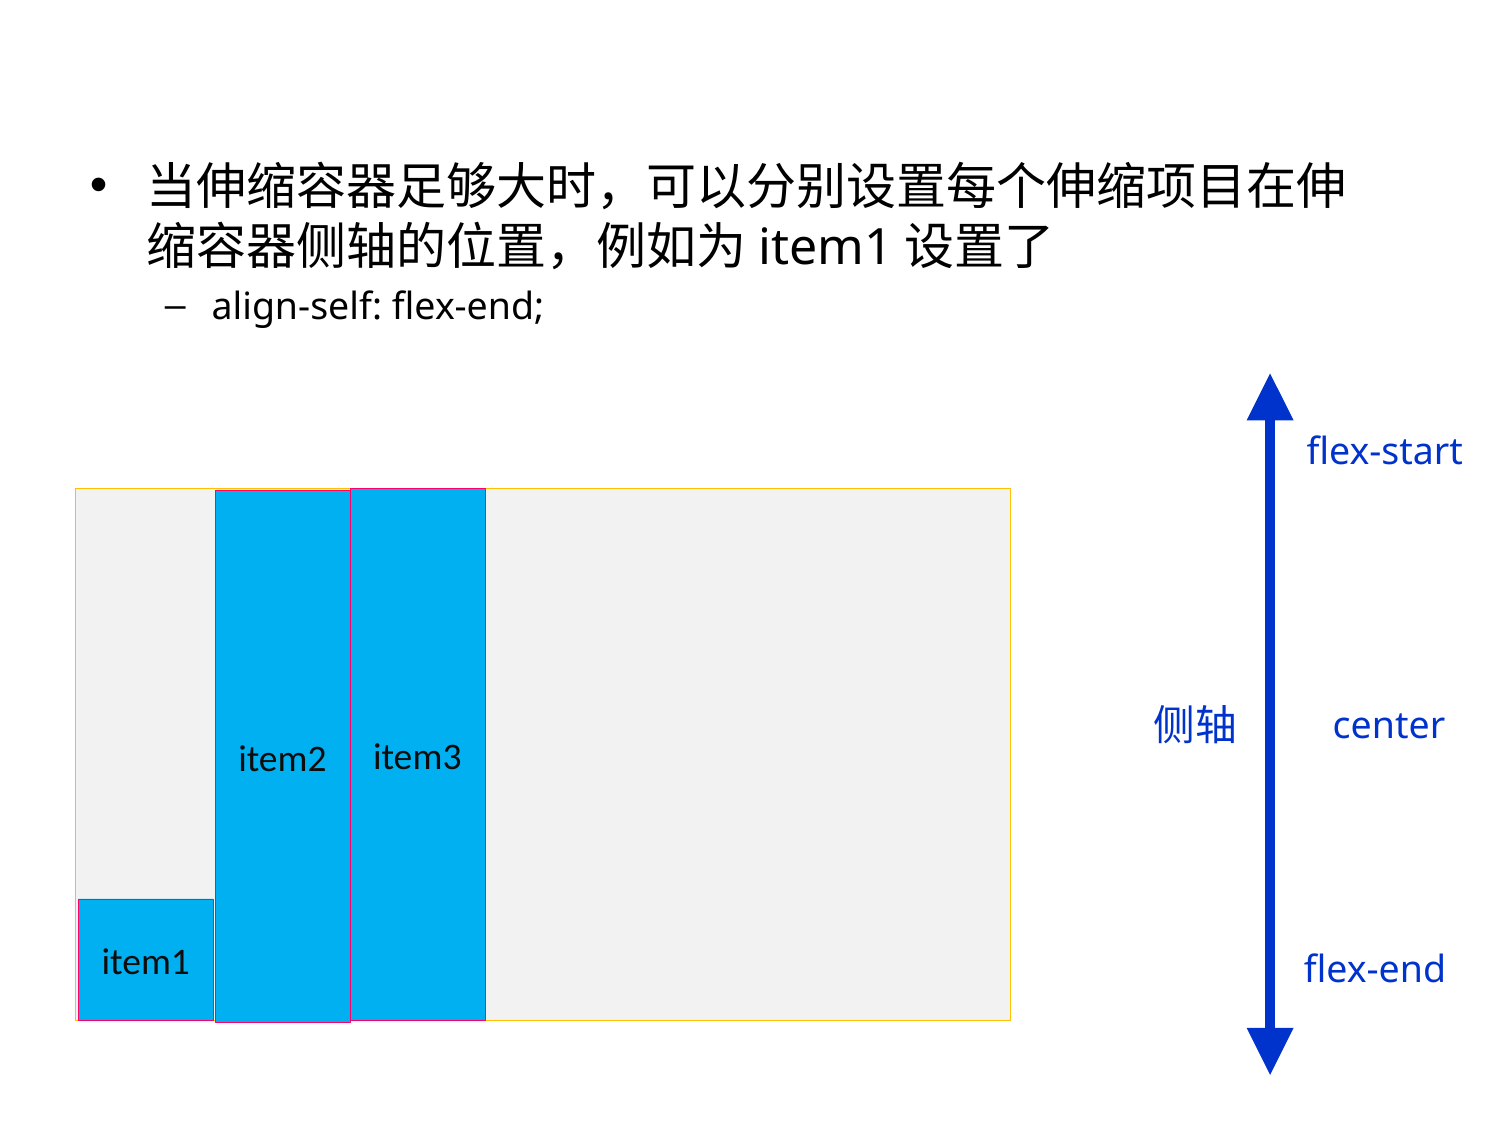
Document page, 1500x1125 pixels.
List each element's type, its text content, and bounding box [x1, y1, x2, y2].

text_box item1 [76, 897, 213, 1022]
text_box [487, 487, 1012, 1022]
text_box item3 [348, 487, 487, 1022]
text_box [73, 487, 348, 1022]
text_box item2 [213, 488, 352, 1024]
text_box 当伸缩容器足够大时，可以分别设置每个伸缩项目在伸缩容器侧轴的位置，例如为item1设置了 align-self: flex-end; [75, 146, 1376, 350]
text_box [964, 540, 1500, 908]
